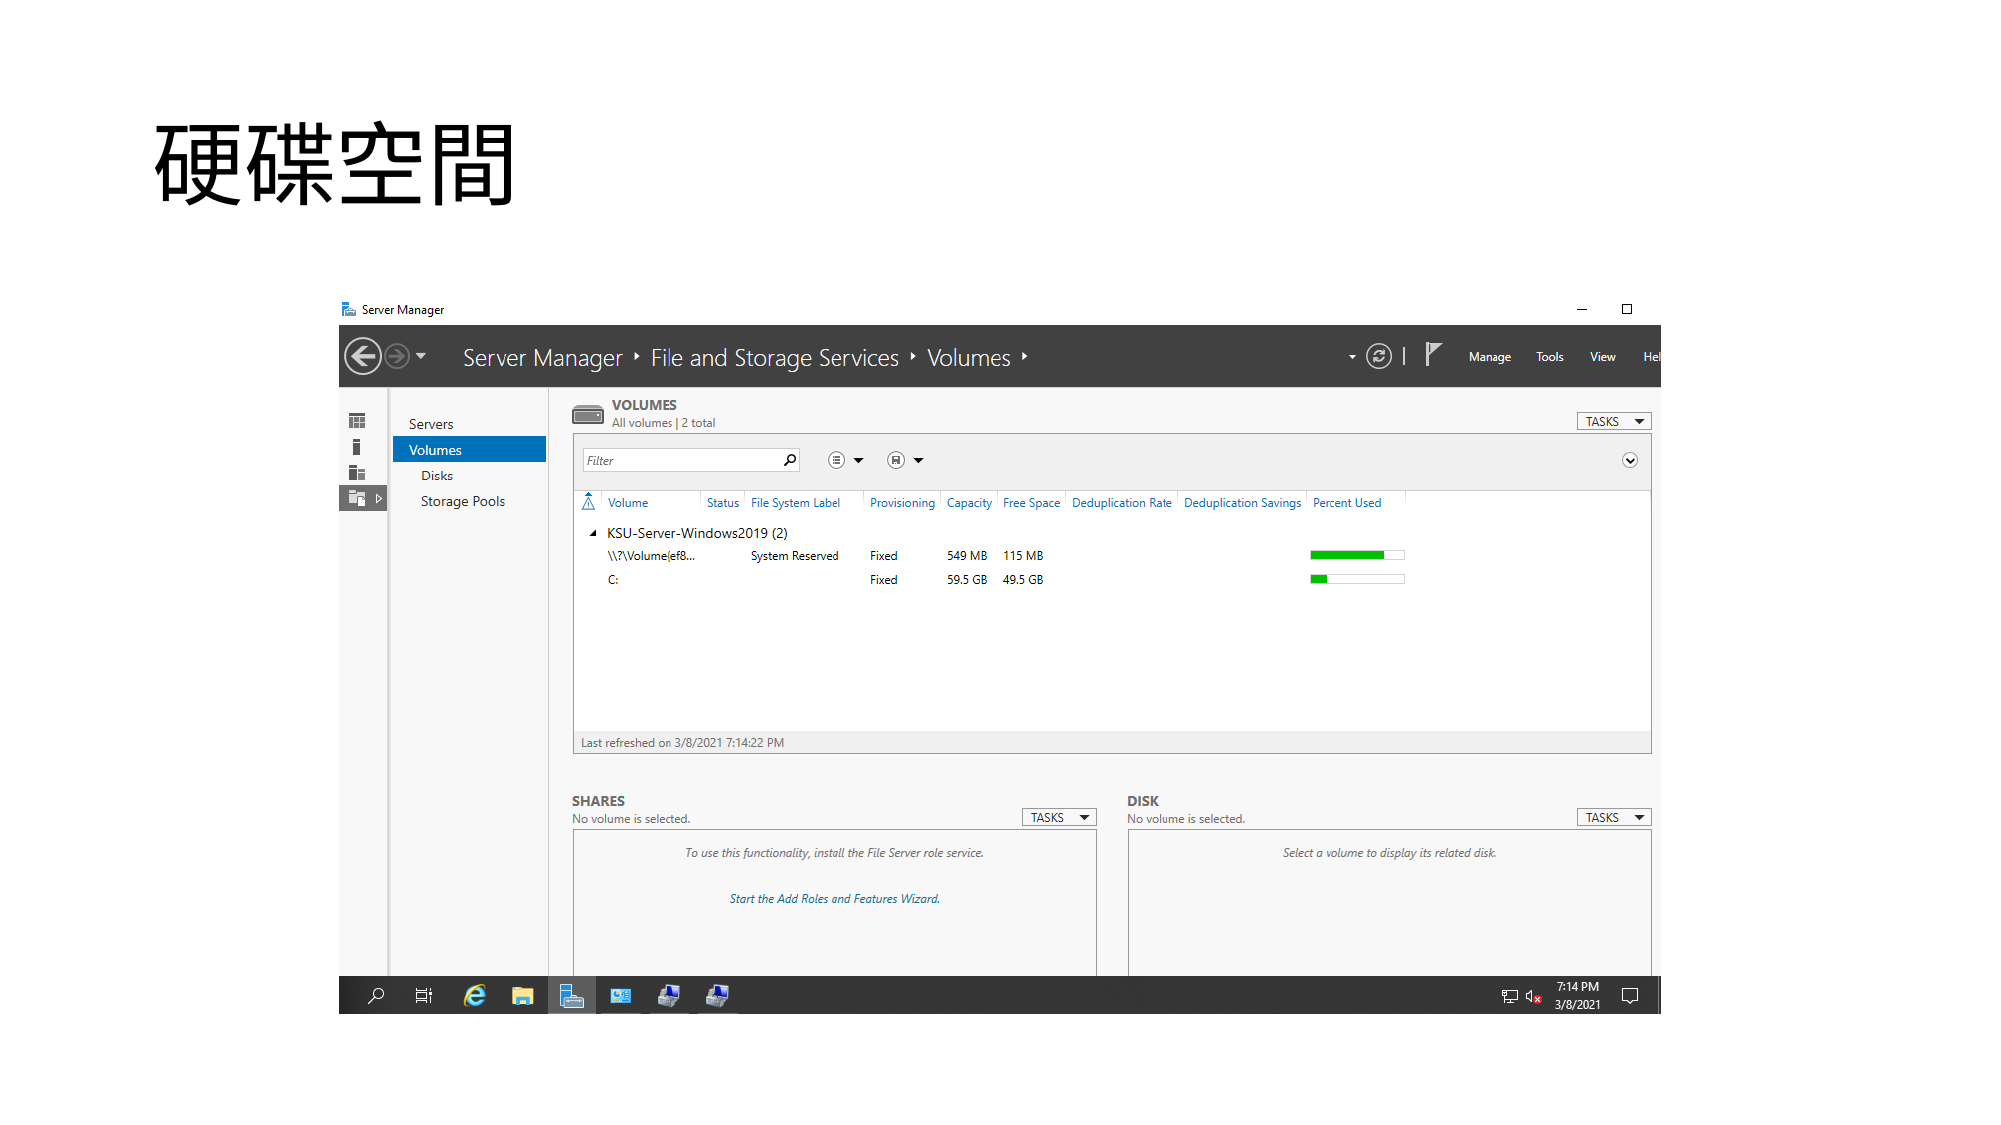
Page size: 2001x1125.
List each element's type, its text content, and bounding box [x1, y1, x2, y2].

title 硬碟空間 [137, 59, 1863, 278]
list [339, 299, 1661, 1014]
